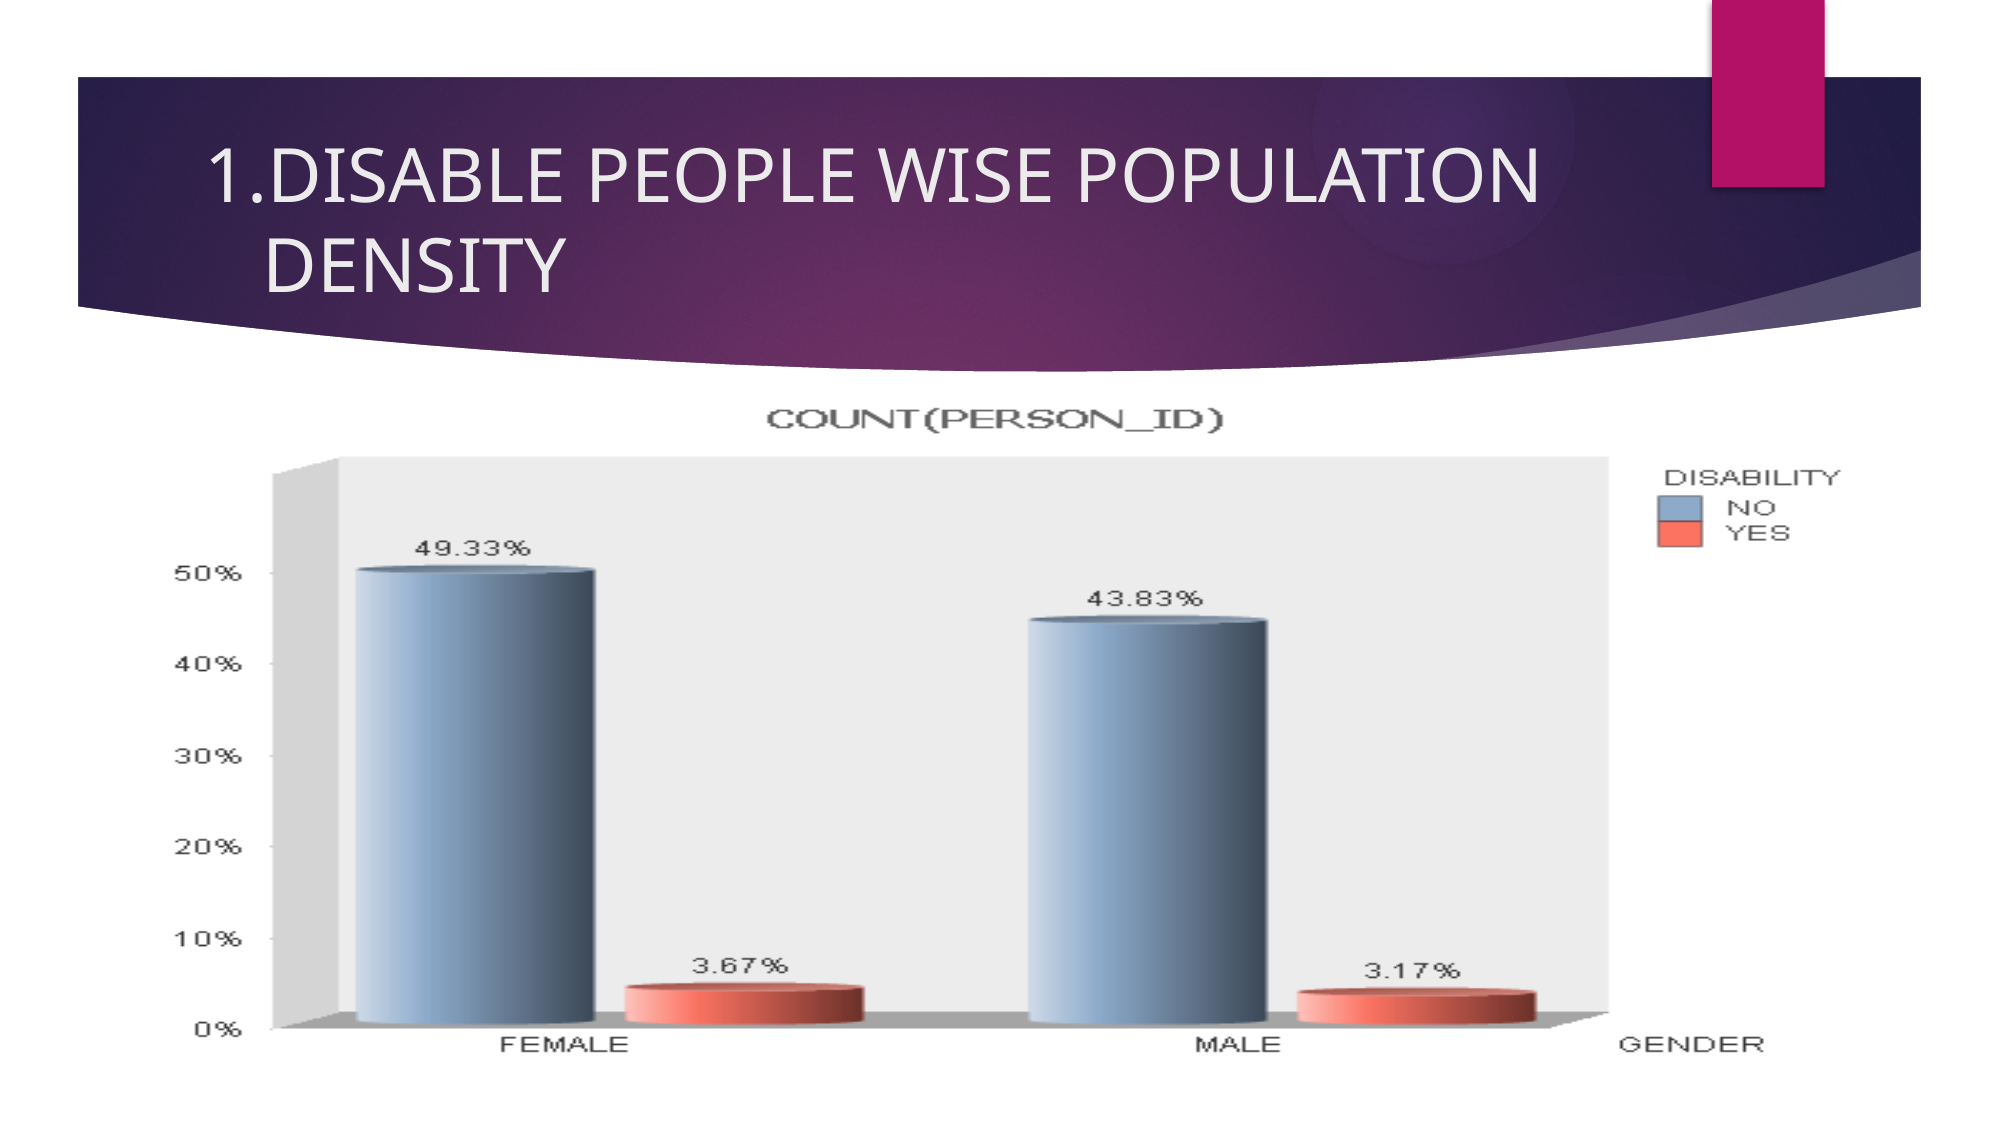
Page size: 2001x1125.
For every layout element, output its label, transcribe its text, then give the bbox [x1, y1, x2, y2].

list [122, 395, 1867, 1059]
title 1.DISABLE PEOPLE WISE POPULATION DENSITY [189, 159, 1627, 276]
